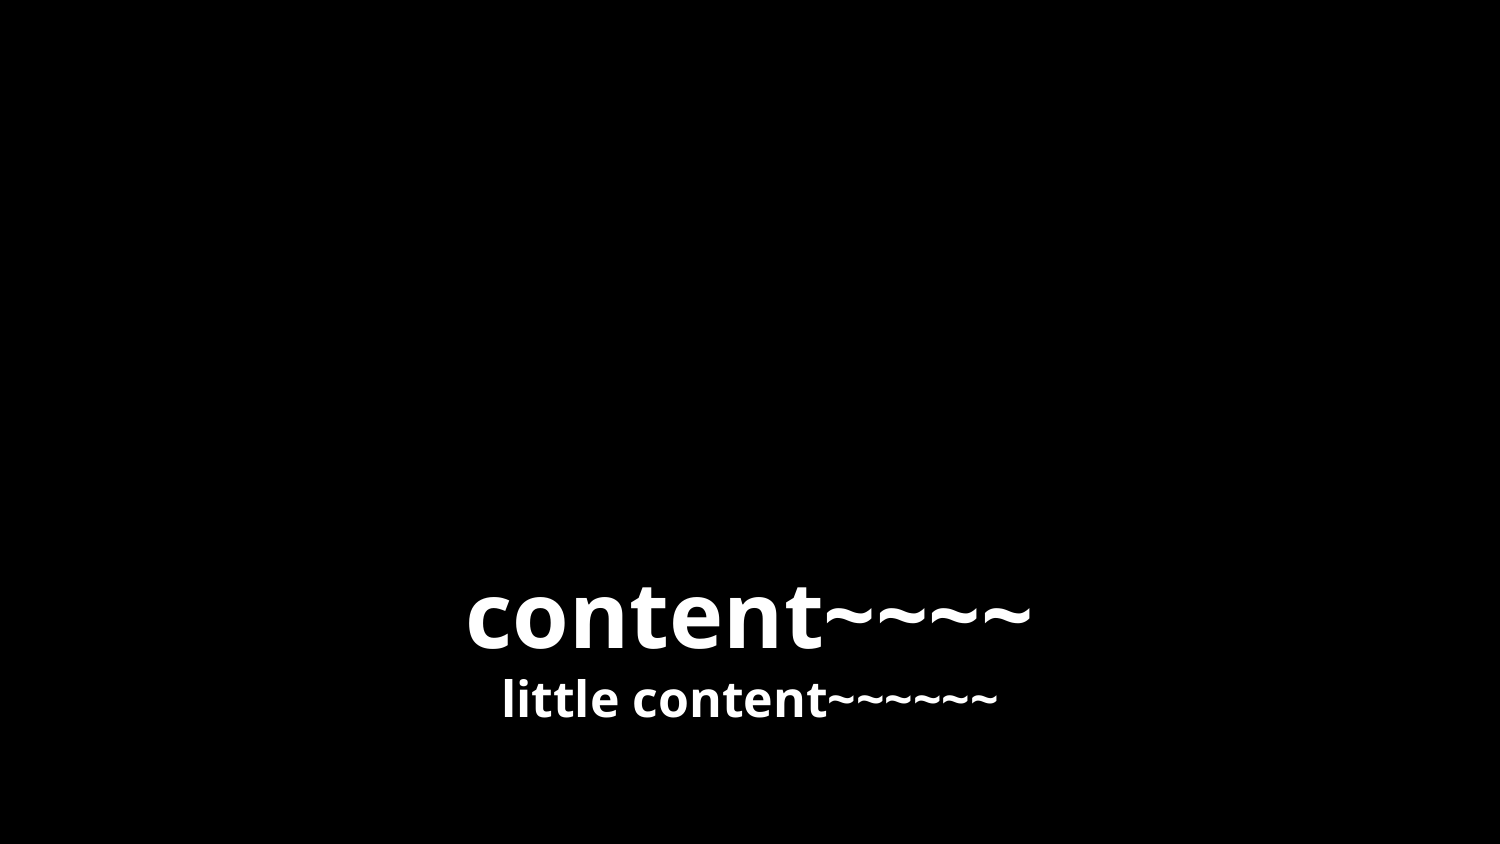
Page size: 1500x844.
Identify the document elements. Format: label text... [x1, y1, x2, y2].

text_box content~~~~ little content~~~~~~ [0, 0, 1500, 765]
